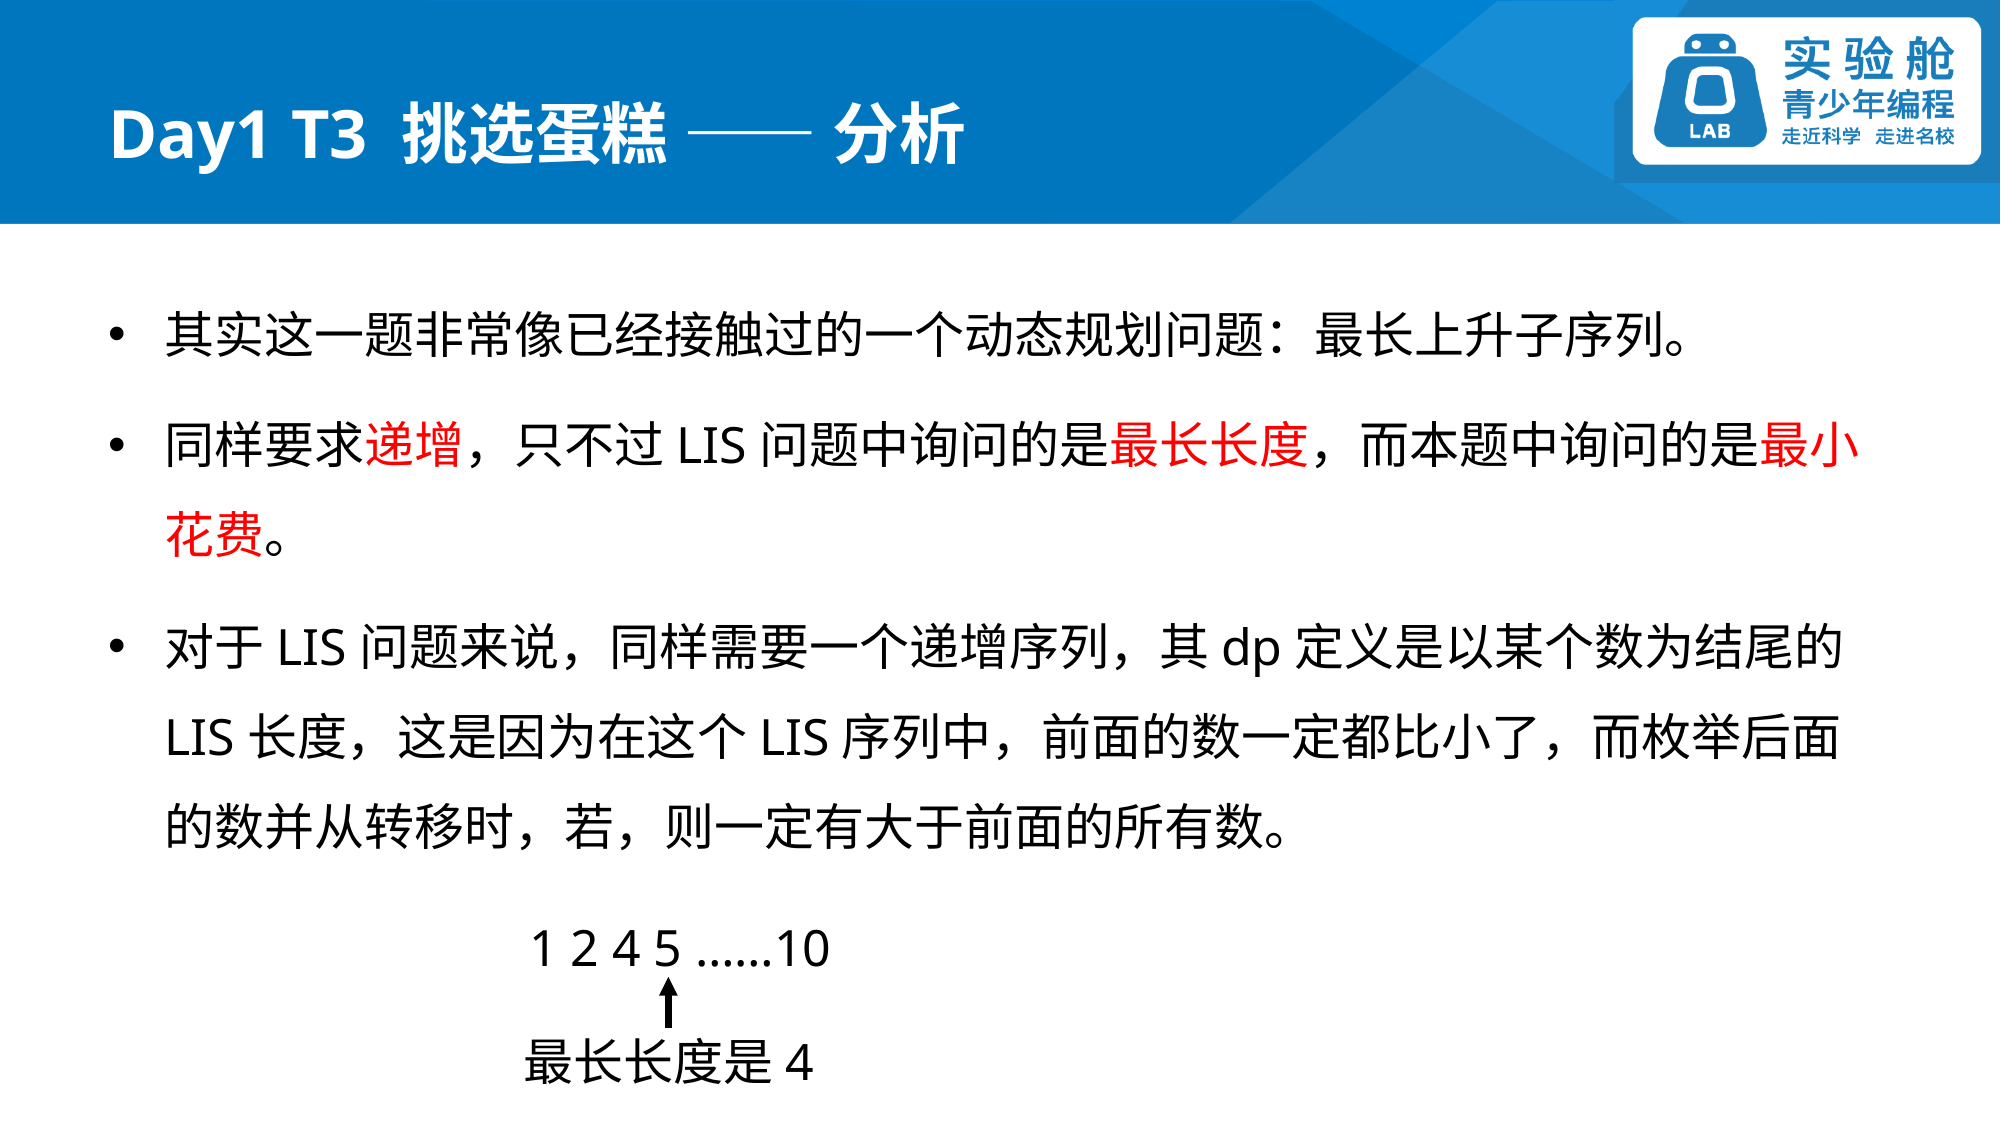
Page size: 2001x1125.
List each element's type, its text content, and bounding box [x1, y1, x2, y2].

text_box 最长长度是4 [485, 1023, 852, 1098]
picture [1614, 0, 2000, 183]
list Day1 T3 挑选蛋糕 —— 分析 [93, 93, 1907, 186]
text_box 1 2 4 5 ……10 [514, 908, 847, 984]
